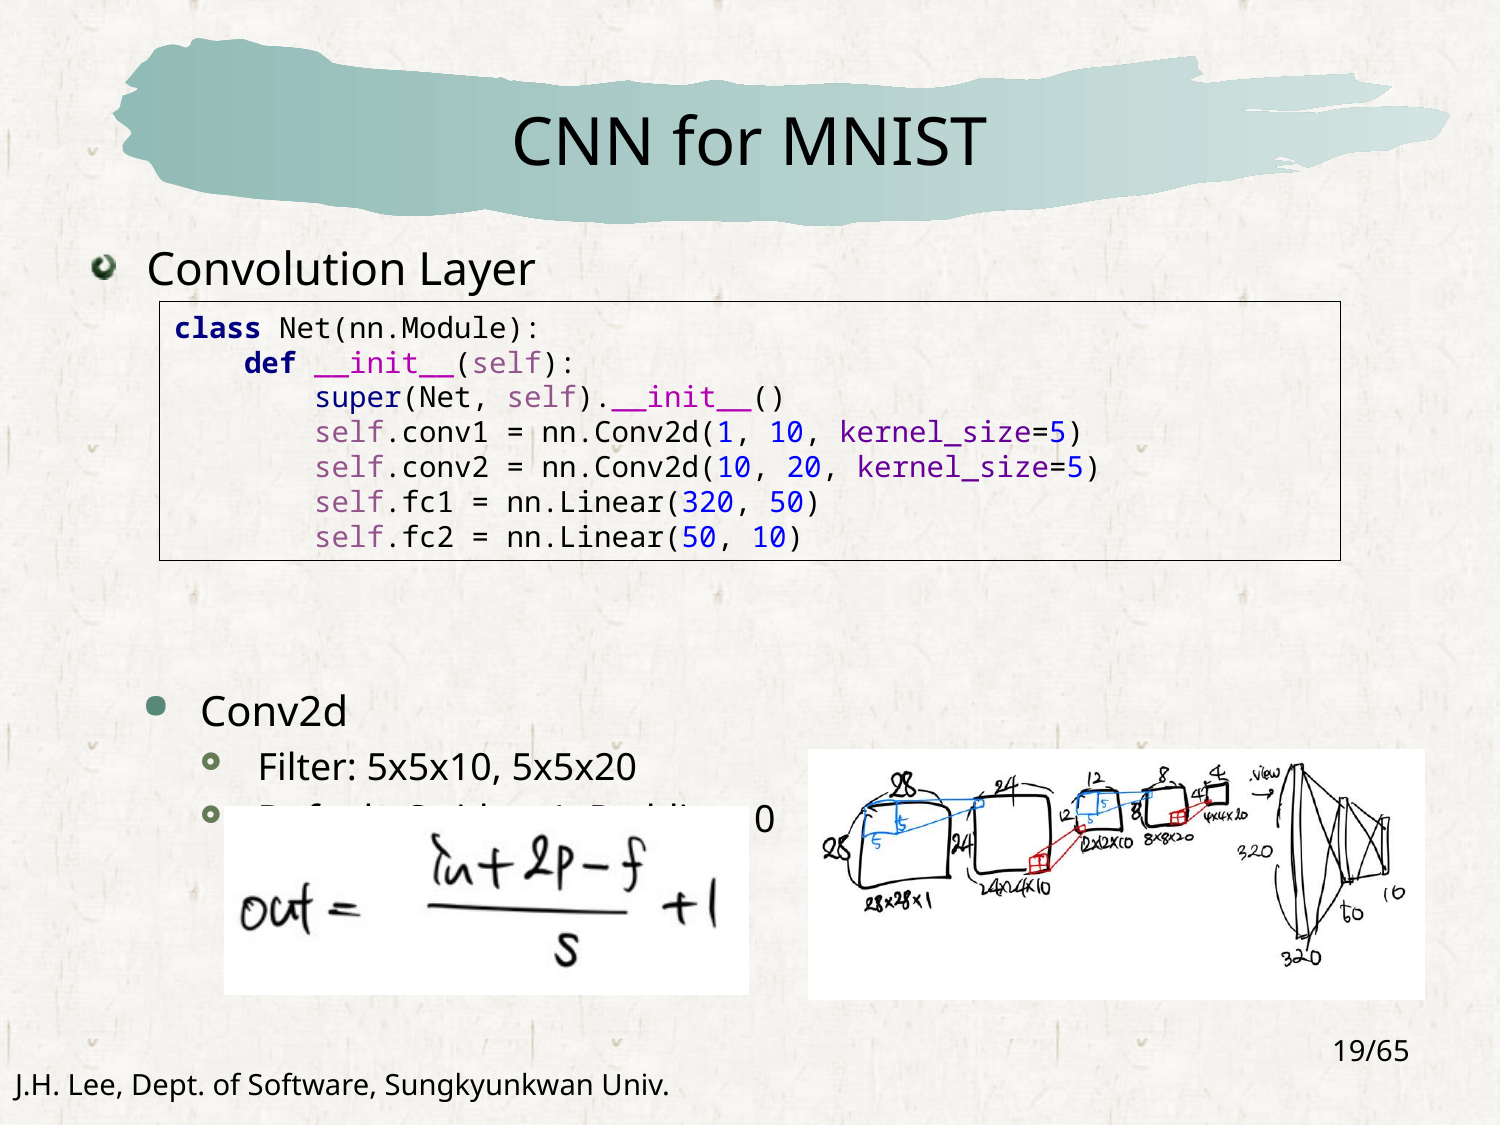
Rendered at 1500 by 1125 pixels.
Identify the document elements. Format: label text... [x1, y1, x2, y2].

list Convolution Layer Conv2d Filter: 5x5x10, 5x5x20 Default: Strides: 1, Padding: 0 [75, 231, 1425, 1005]
picture [0, 0, 1500, 1125]
slide_number 19/65 [1074, 1024, 1426, 1103]
footer J.H. Lee, Dept. of Software, Sungkyunkwan Univ. [0, 1058, 762, 1102]
title CNN for MNIST [75, 45, 1425, 231]
text_box class Net(nn.Module): def __init__(self): super(Net, self).__init__() self.conv1 = nn.Conv2d(1, 10, kernel_size=5) self.conv2 = nn.Conv2d(10, 20, kernel_size=5) self.fc1 = nn.Linear(320, 50) self.fc2 = nn.Linear(50, 10) [159, 301, 1341, 561]
